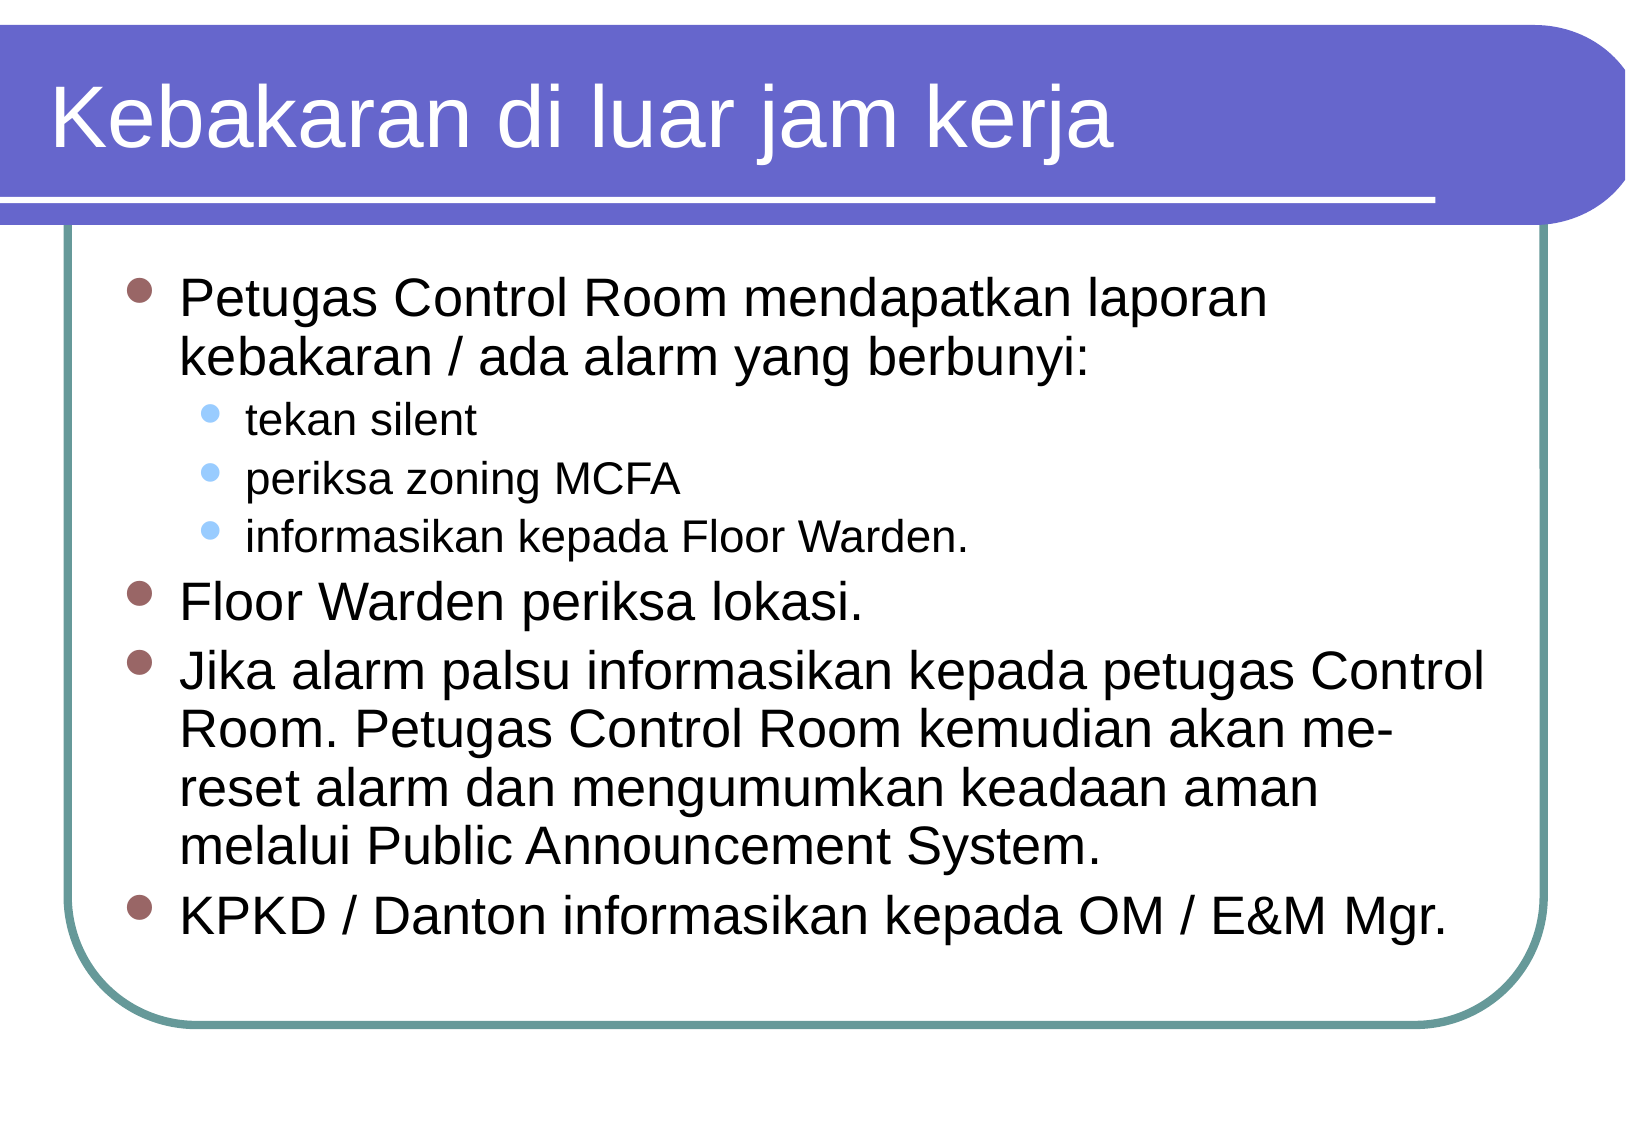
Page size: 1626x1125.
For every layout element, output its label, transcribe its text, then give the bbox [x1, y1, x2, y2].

title Kebakaran di luar jam kerja [34, 37, 1460, 188]
list Petugas Control Room mendapatkan laporan kebakaran / ada alarm yang berbunyi: tekan silent periksa zoning MCFA informasikan kepada Floor Warden. Floor Warden periksa lokasi. Jika alarm palsu informasikan kepada petugas Control Room. Petugas Control Room kemudian akan me-reset alarm dan mengumumkan keadaan aman melalui Public Announcement System. KPKD / Danton informasikan kepada OM / E&M Mgr. [108, 262, 1517, 988]
